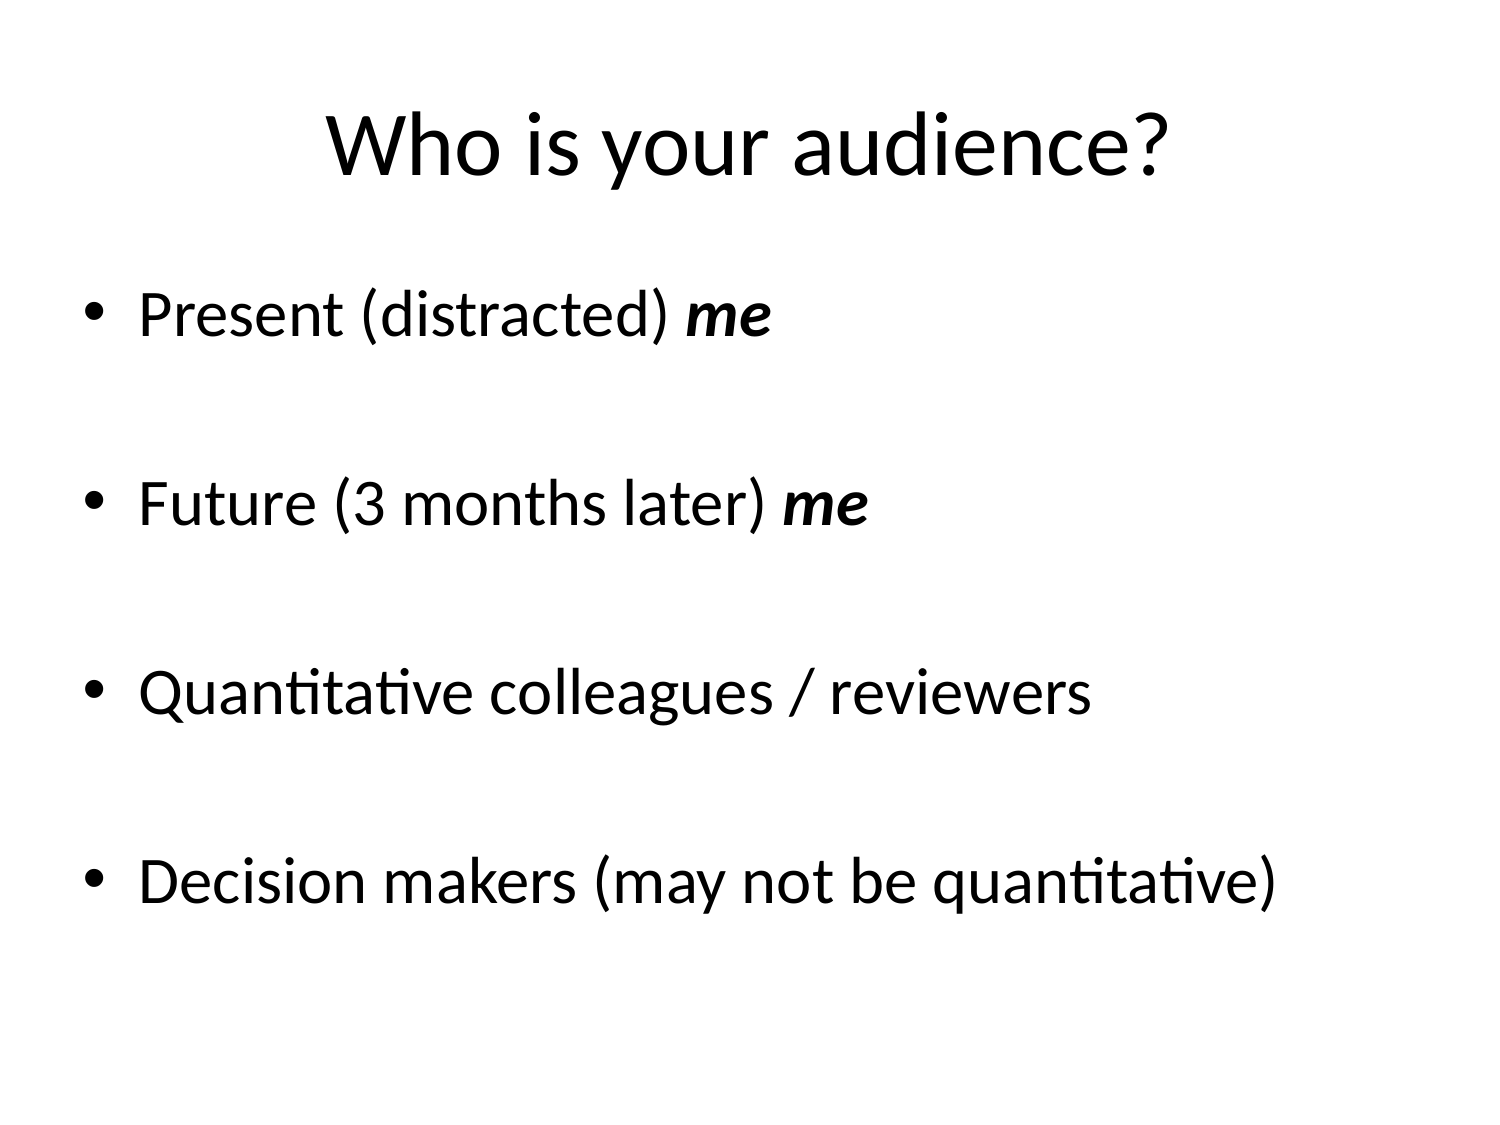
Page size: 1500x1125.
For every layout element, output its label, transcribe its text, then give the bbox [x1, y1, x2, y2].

title Who is your audience? [74, 44, 1426, 234]
list Present (distracted) me Future (3 months later) me Quantitative colleagues / reviewers Decision makers (may not be quantitative) [74, 261, 1426, 1006]
